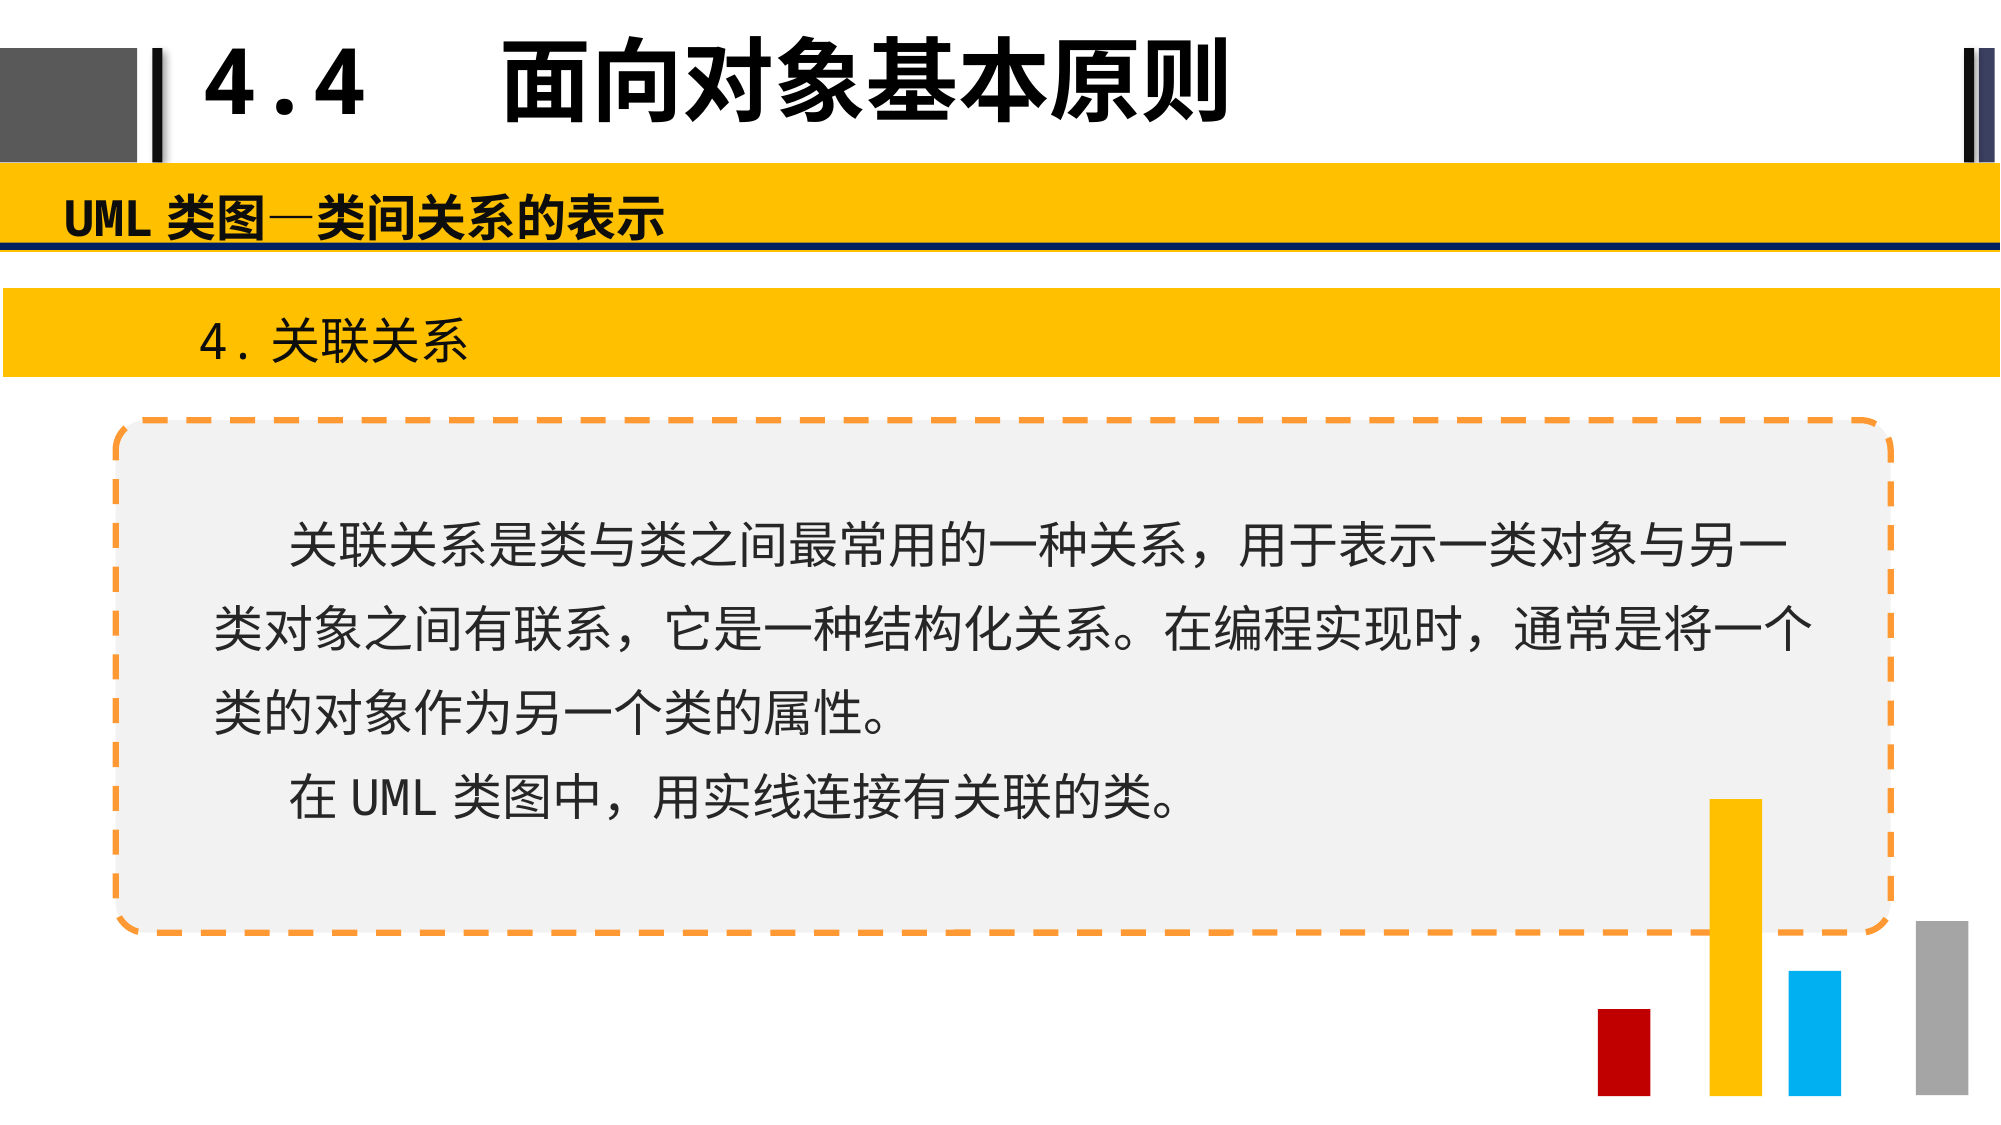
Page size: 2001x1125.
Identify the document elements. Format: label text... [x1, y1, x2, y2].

text_box 关联关系是类与类之间最常用的一种关系，用于表示一类对象与另一类对象之间有联系，它是一种结构化关系。在编程实现时，通常是将一个类的对象作为另一个类的属性。 在UML类图中，用实线连接有关联的类。 [193, 479, 1841, 888]
text_box [114, 419, 1892, 934]
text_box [1597, 799, 1969, 1097]
text_box 4.关联关系 [178, 287, 1707, 376]
title 4.4 面向对象基本原则 [187, 2, 1459, 162]
text_box [2, 287, 2000, 378]
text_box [0, 162, 2000, 252]
